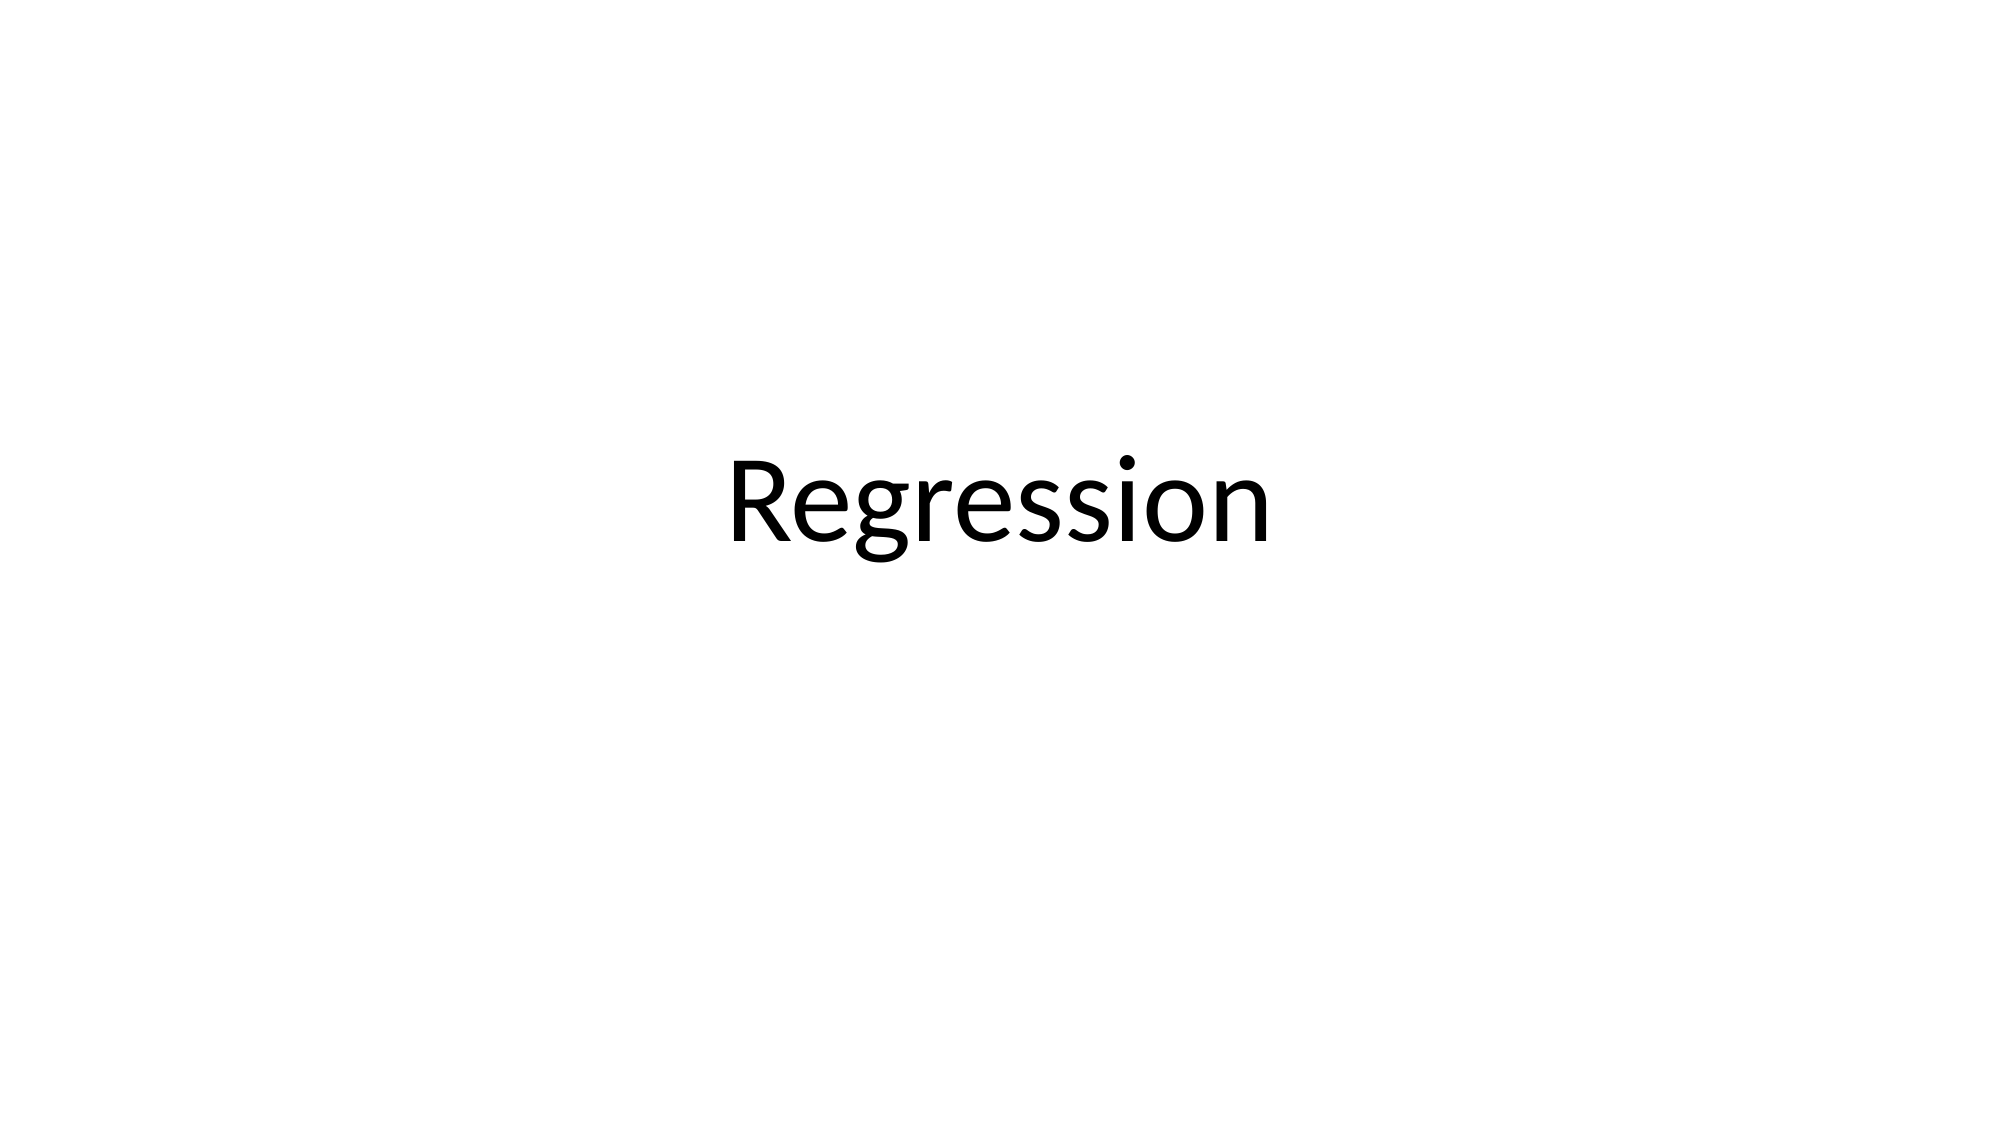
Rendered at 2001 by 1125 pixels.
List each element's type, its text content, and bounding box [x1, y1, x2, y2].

title Regression [249, 184, 1750, 576]
